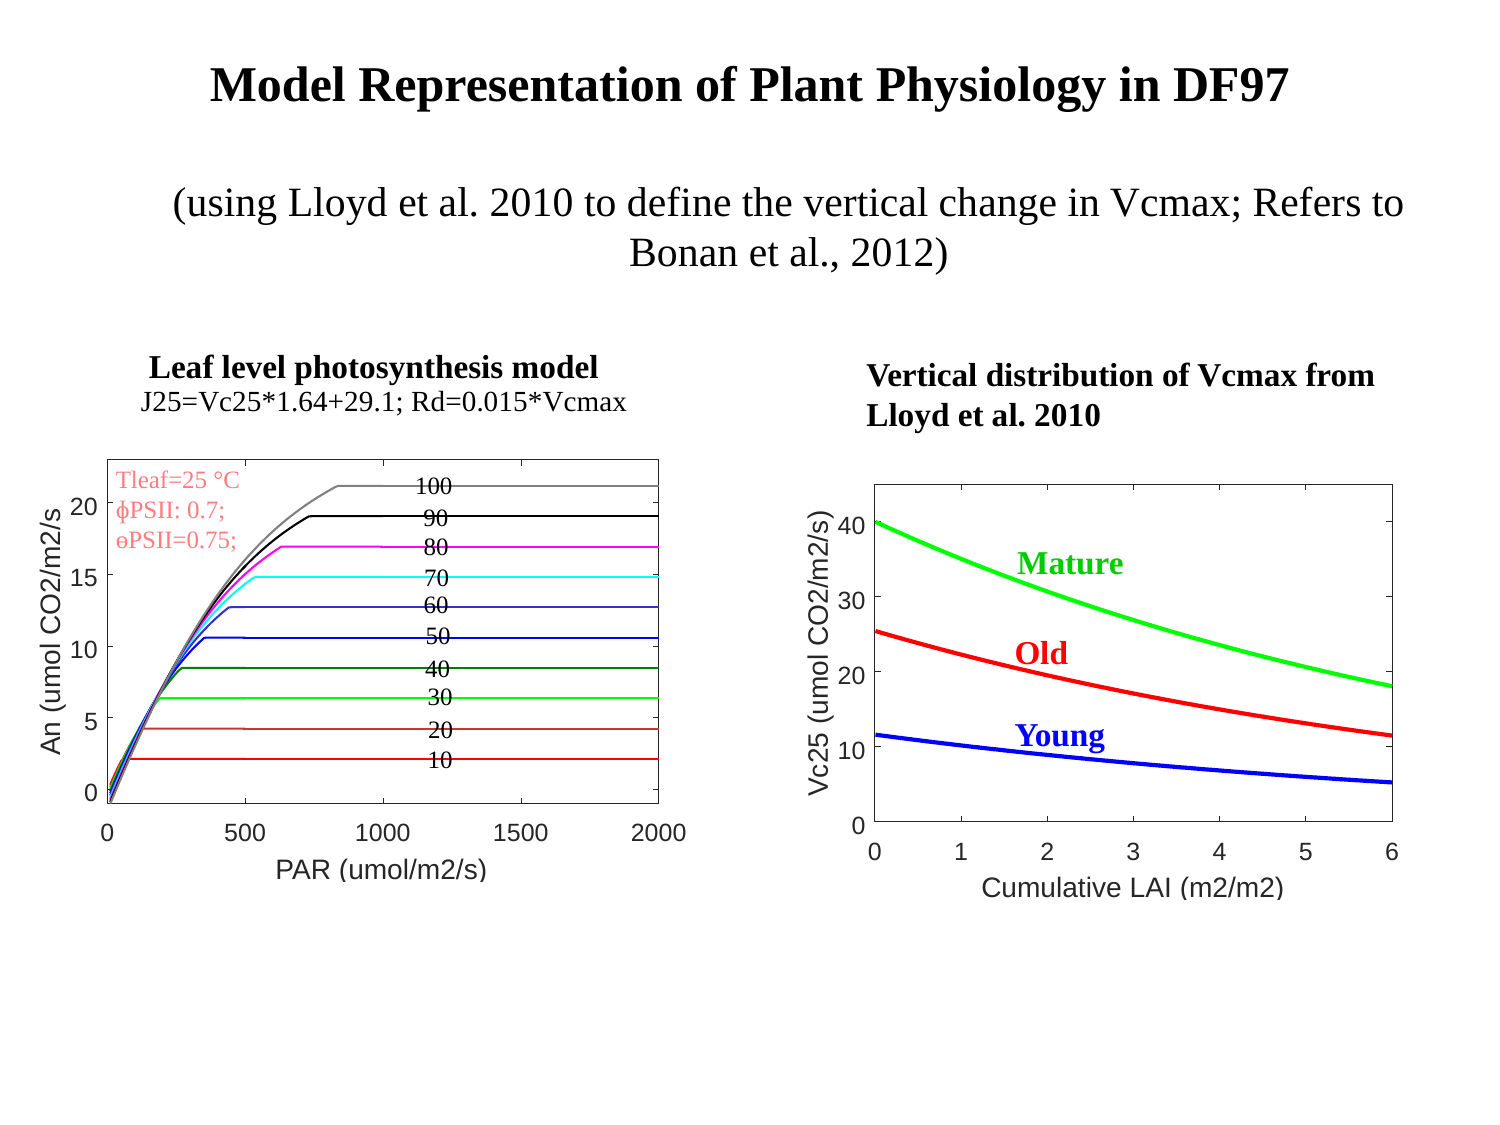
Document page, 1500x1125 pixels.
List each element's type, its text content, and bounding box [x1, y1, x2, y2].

text_box Vertical distribution of Vcmax from Lloyd et al. 2010 [851, 346, 1402, 441]
text_box (using Lloyd et al. 2010 to define the vertical change in Vcmax; Refers to Bonan et al., 2012) [113, 125, 1464, 325]
picture [788, 449, 1454, 901]
text_box Model Representation of Plant Physiology in DF97 [0, 0, 1500, 163]
text_box J25=Vc25*1.64+29.1; Rd=0.015*Vcmax [126, 374, 643, 423]
picture [14, 425, 725, 882]
text_box Leaf level photosynthesis model [134, 337, 615, 393]
